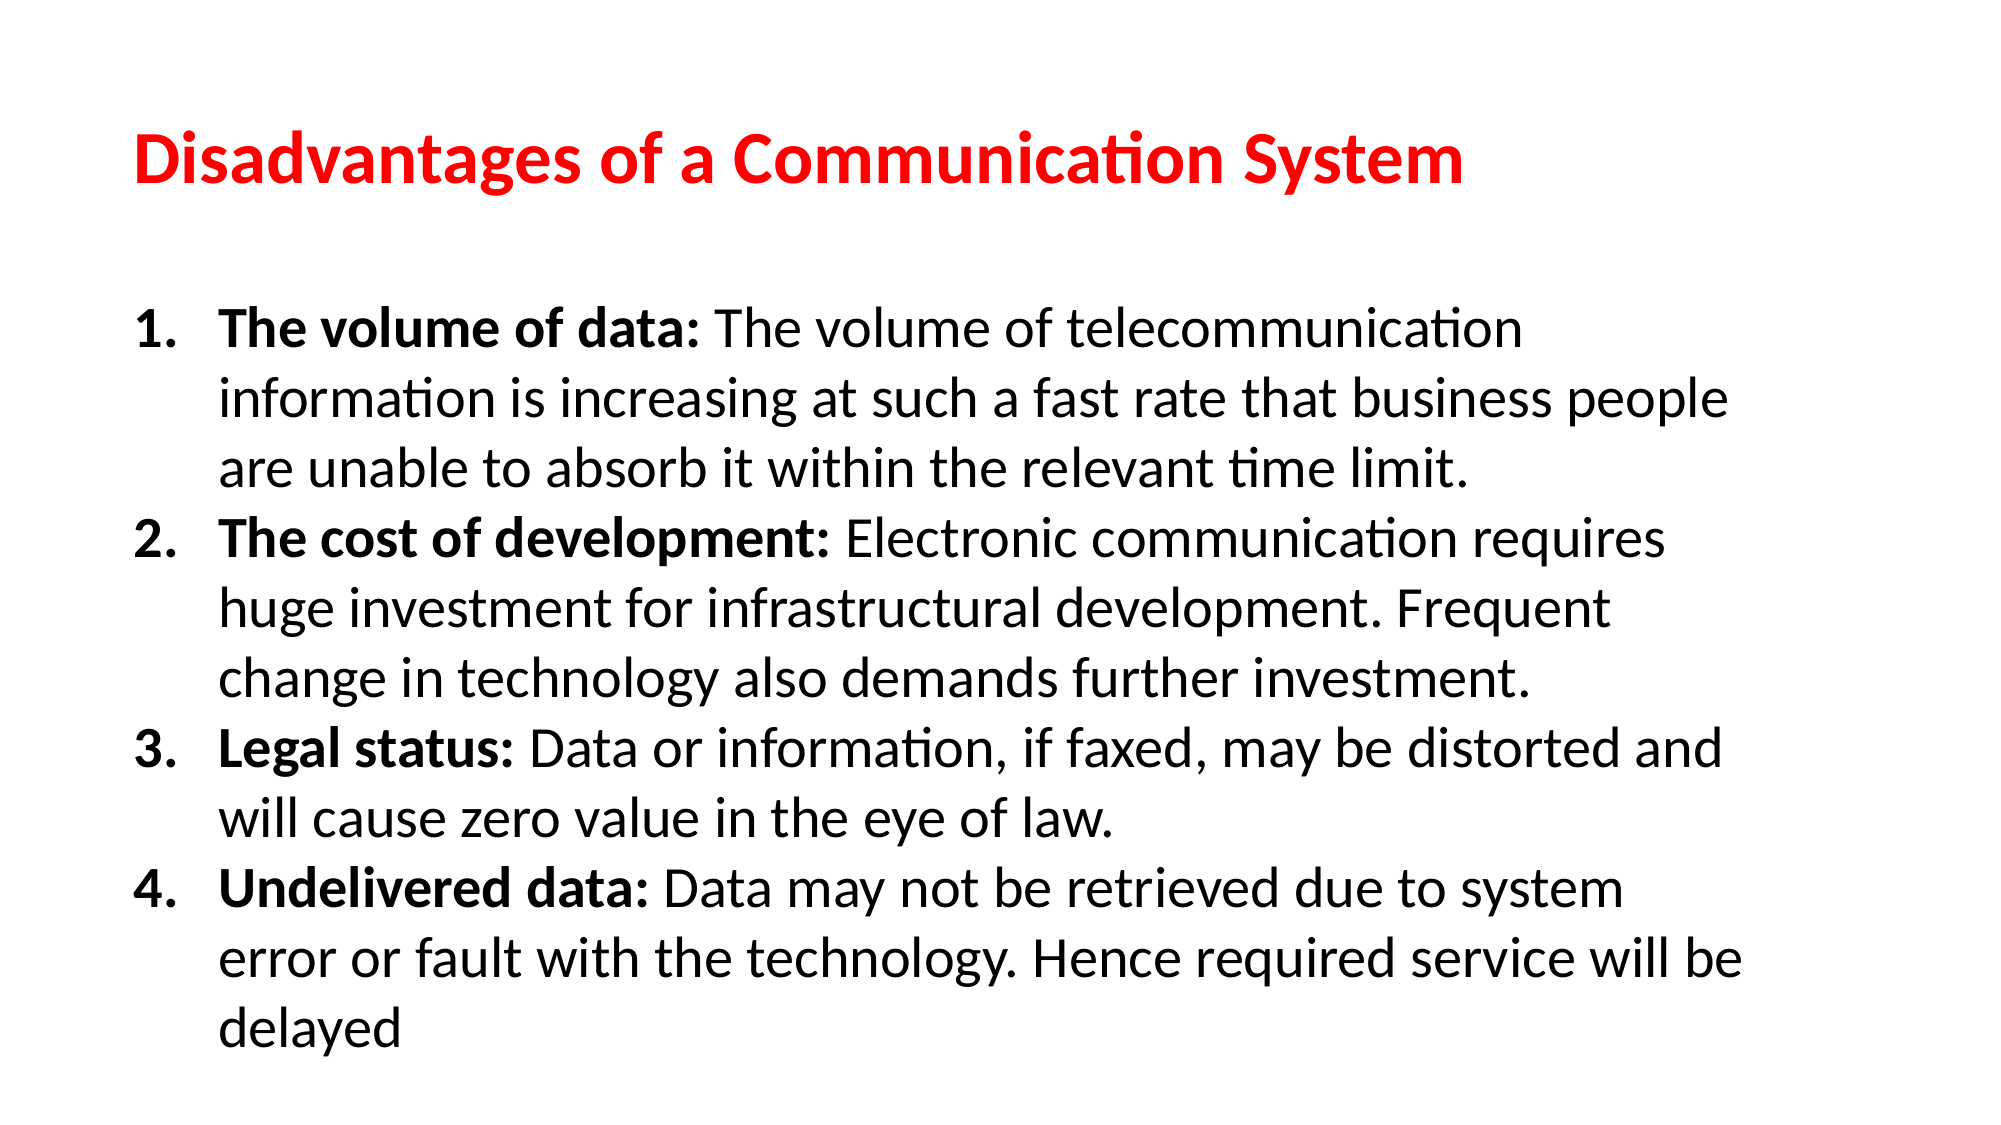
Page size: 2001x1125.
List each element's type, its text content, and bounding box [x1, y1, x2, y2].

text_box Disadvantages of a Communication System [118, 71, 1857, 206]
text_box The volume of data: The volume of telecommunication information is increasing at such a fast rate that business people are unable to absorb it within the relevant time limit. The cost of development: Electronic communication requires huge investment for infrastructural development. Frequent change in technology also demands further investment. Legal status: Data or information, if faxed, may be distorted and will cause zero value in the eye of law. Undelivered data: Data may not be retrieved due to system error or fault with the technology. Hence required service will be delayed [118, 221, 1762, 1067]
